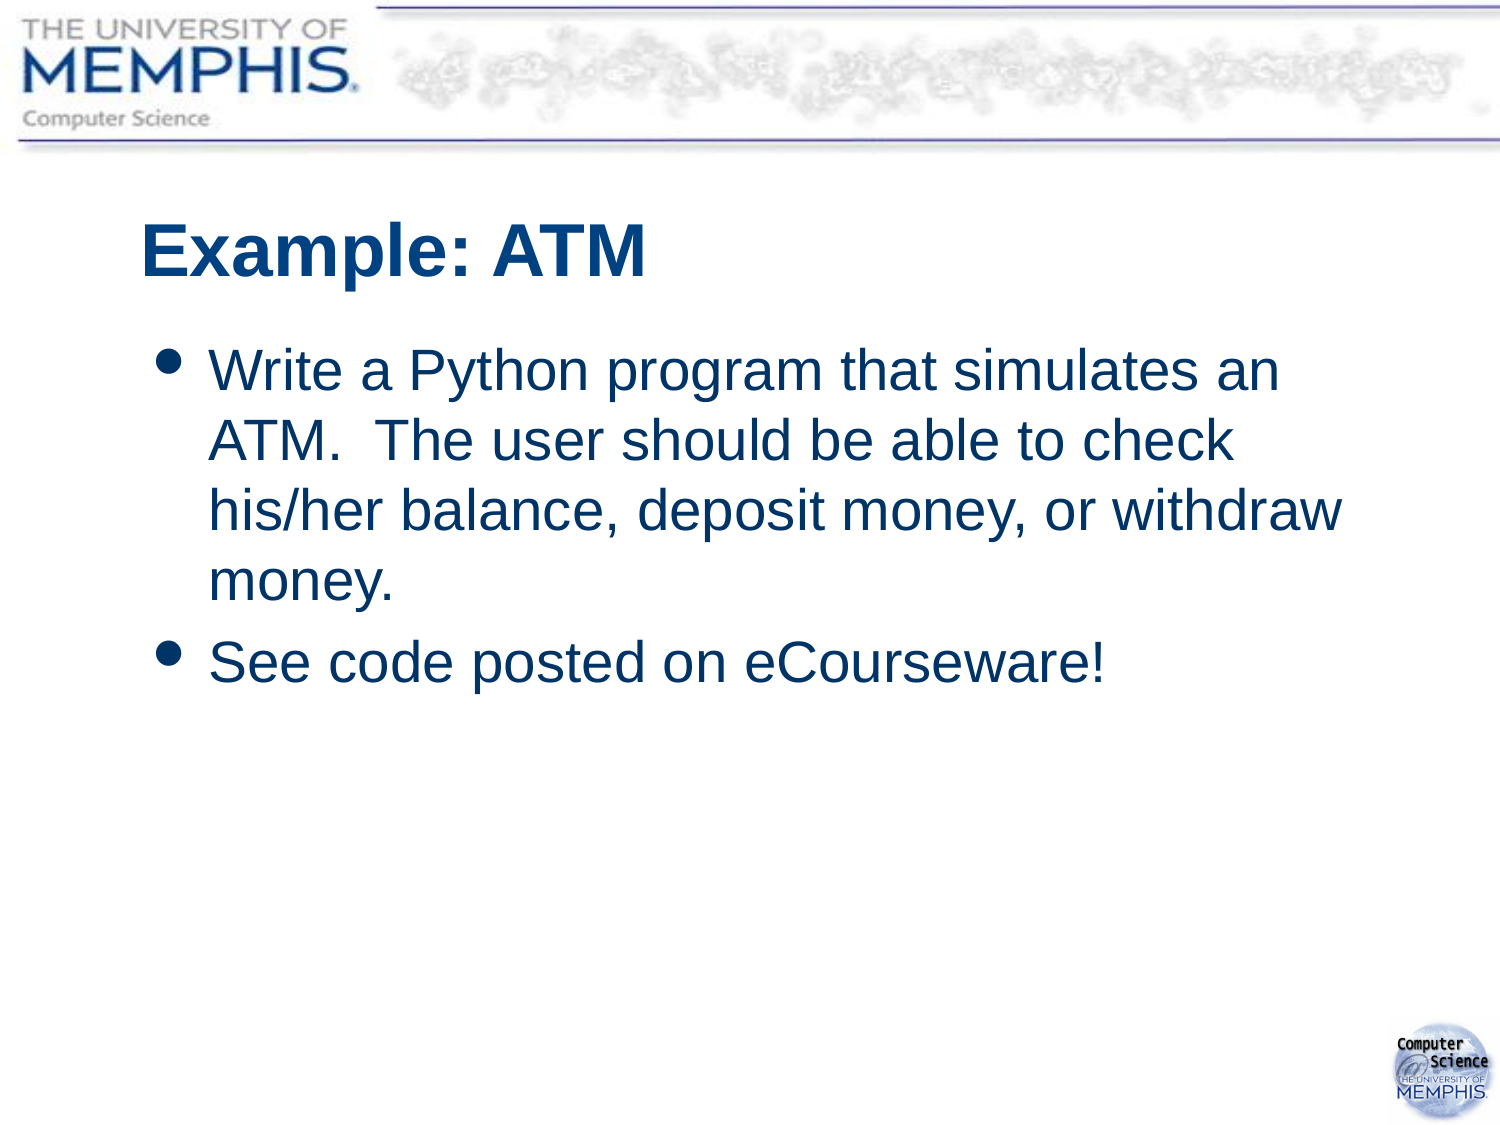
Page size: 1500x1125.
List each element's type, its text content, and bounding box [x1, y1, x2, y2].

picture [1387, 1017, 1500, 1125]
picture [0, 0, 1500, 163]
title Example: ATM [124, 162, 1426, 301]
list Write a Python program that simulates an ATM. The user should be able to check his/her balance, deposit money, or withdraw money. See code posted on eCourseware! [137, 324, 1400, 999]
